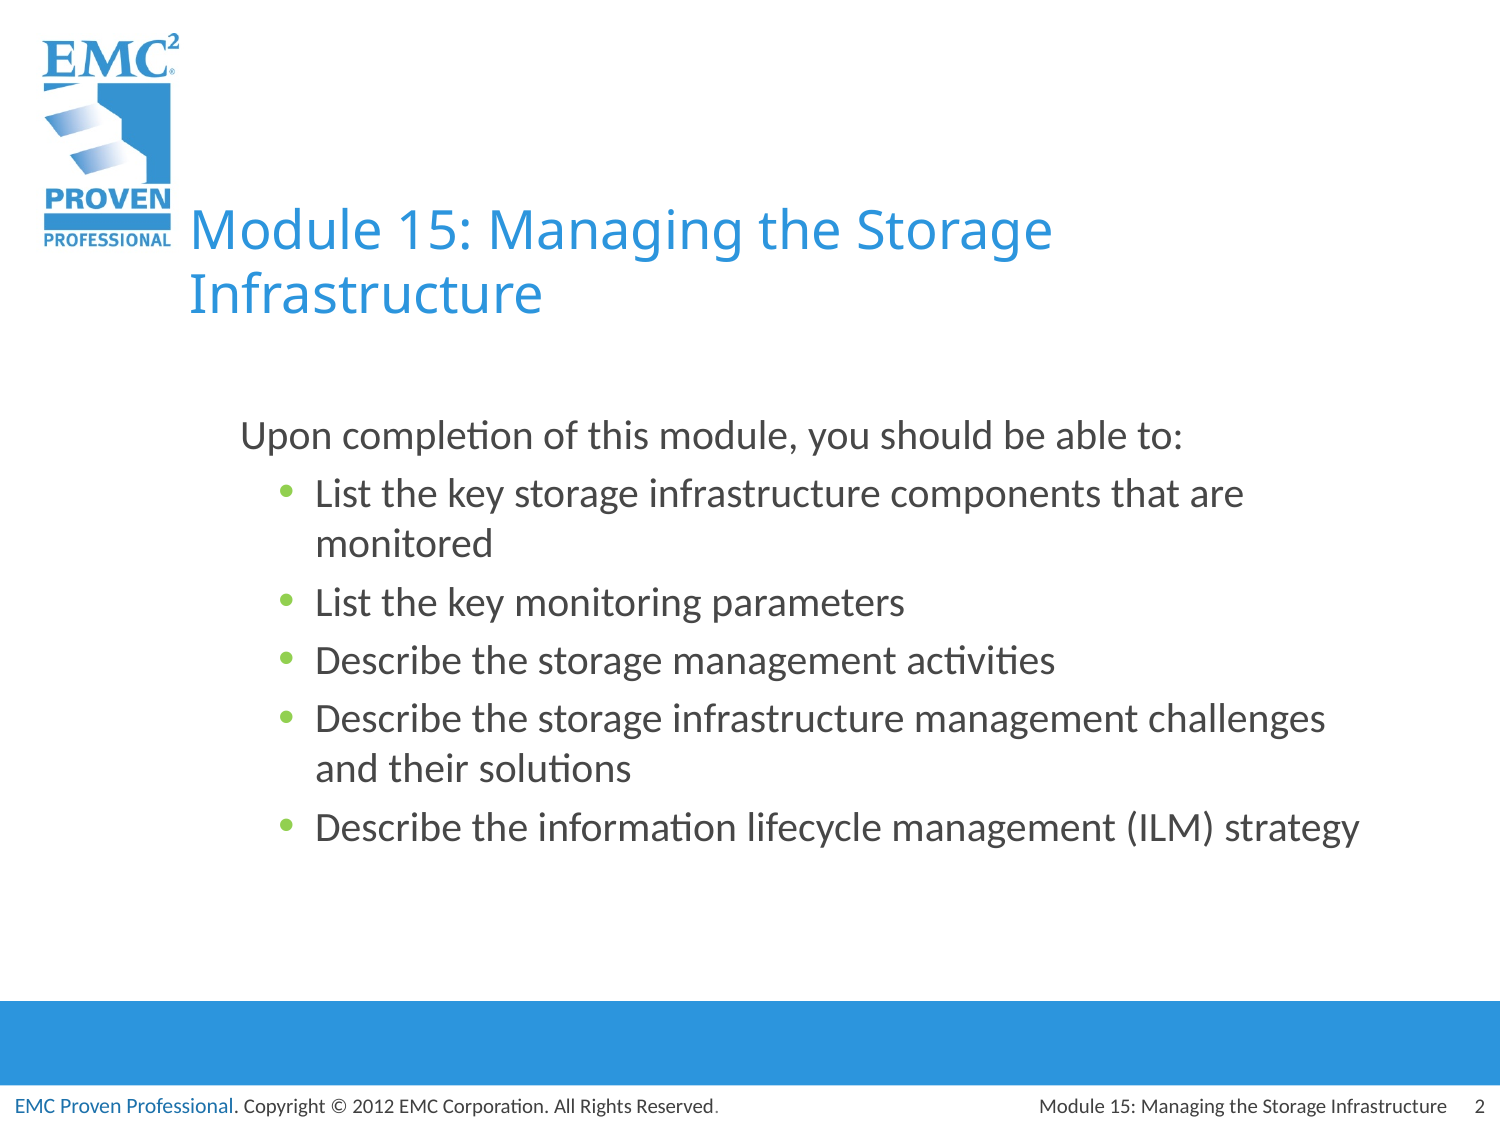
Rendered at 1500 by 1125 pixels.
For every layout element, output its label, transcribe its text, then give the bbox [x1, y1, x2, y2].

text_box Module 15: Managing the Storage Infrastructure [174, 187, 1275, 301]
subtitle Upon completion of this module, you should be able to: List the key storage infrastructure components that are monitored List the key monitoring parameters Describe the storage management activities Describe the storage infrastructure management challenges and their solutions Describe the information lifecycle management (ILM) strategy [224, 399, 1388, 988]
slide_number 2 [1425, 1087, 1500, 1125]
picture [36, 33, 190, 271]
footer Module 15: Managing the Storage Infrastructure [774, 1087, 1425, 1125]
